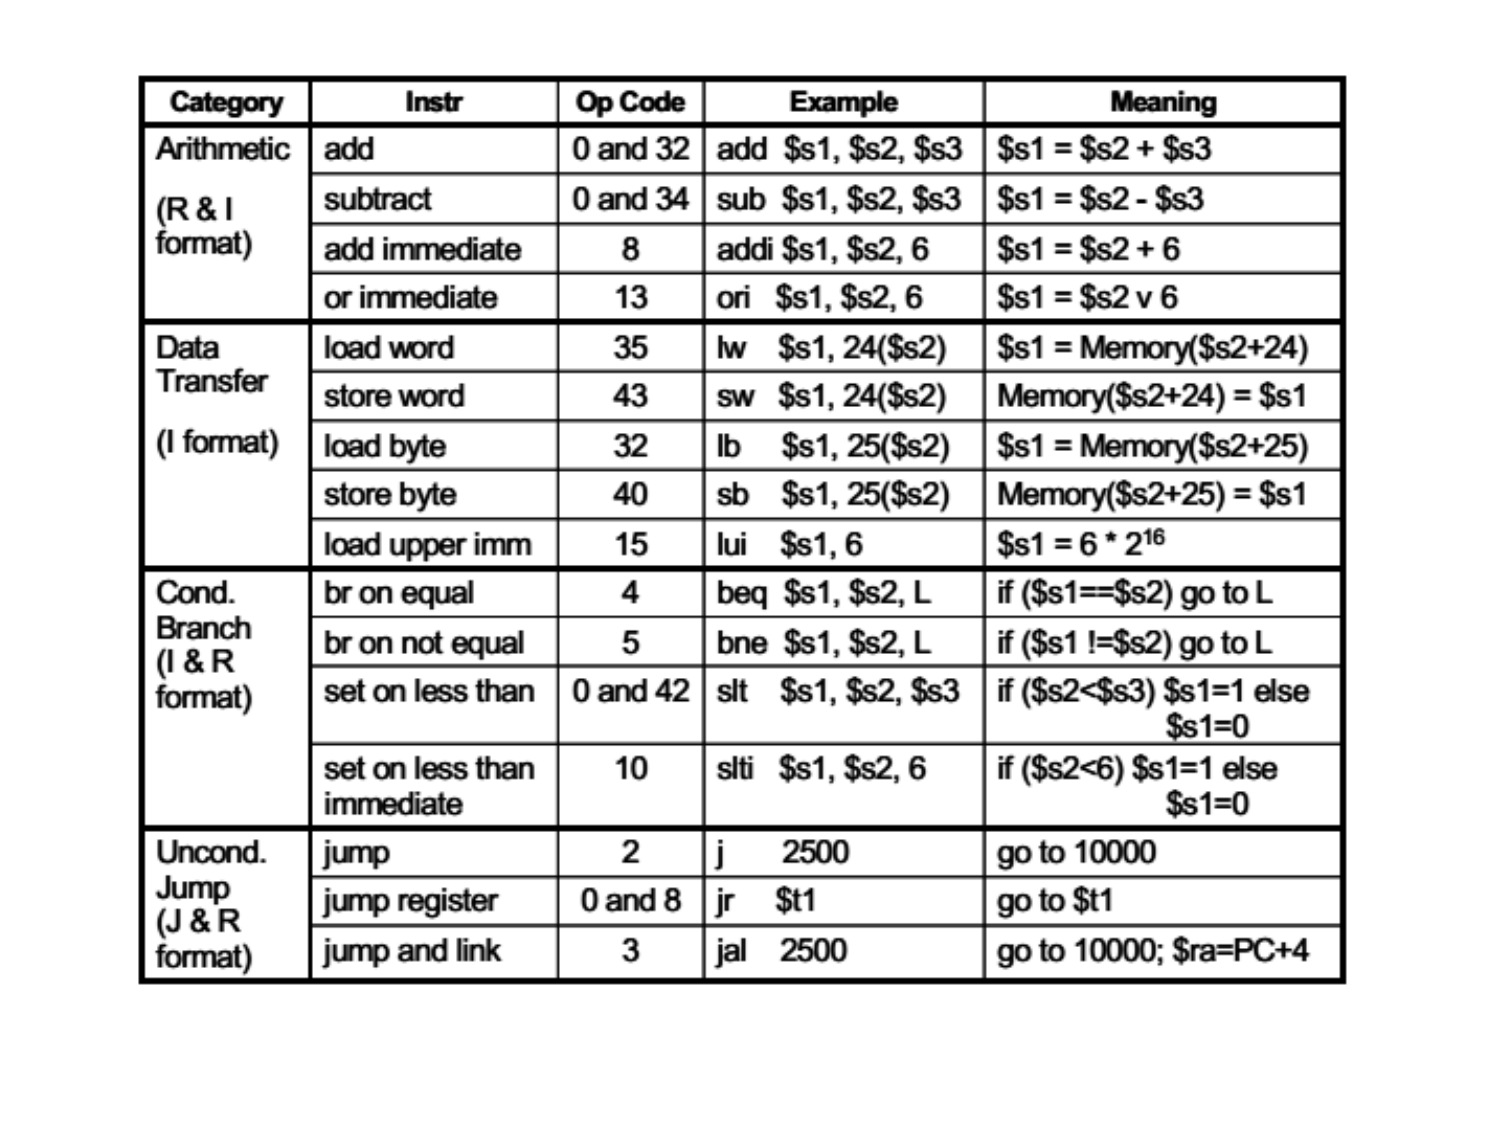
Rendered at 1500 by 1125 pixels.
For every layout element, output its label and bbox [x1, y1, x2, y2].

picture [111, 70, 1353, 1015]
